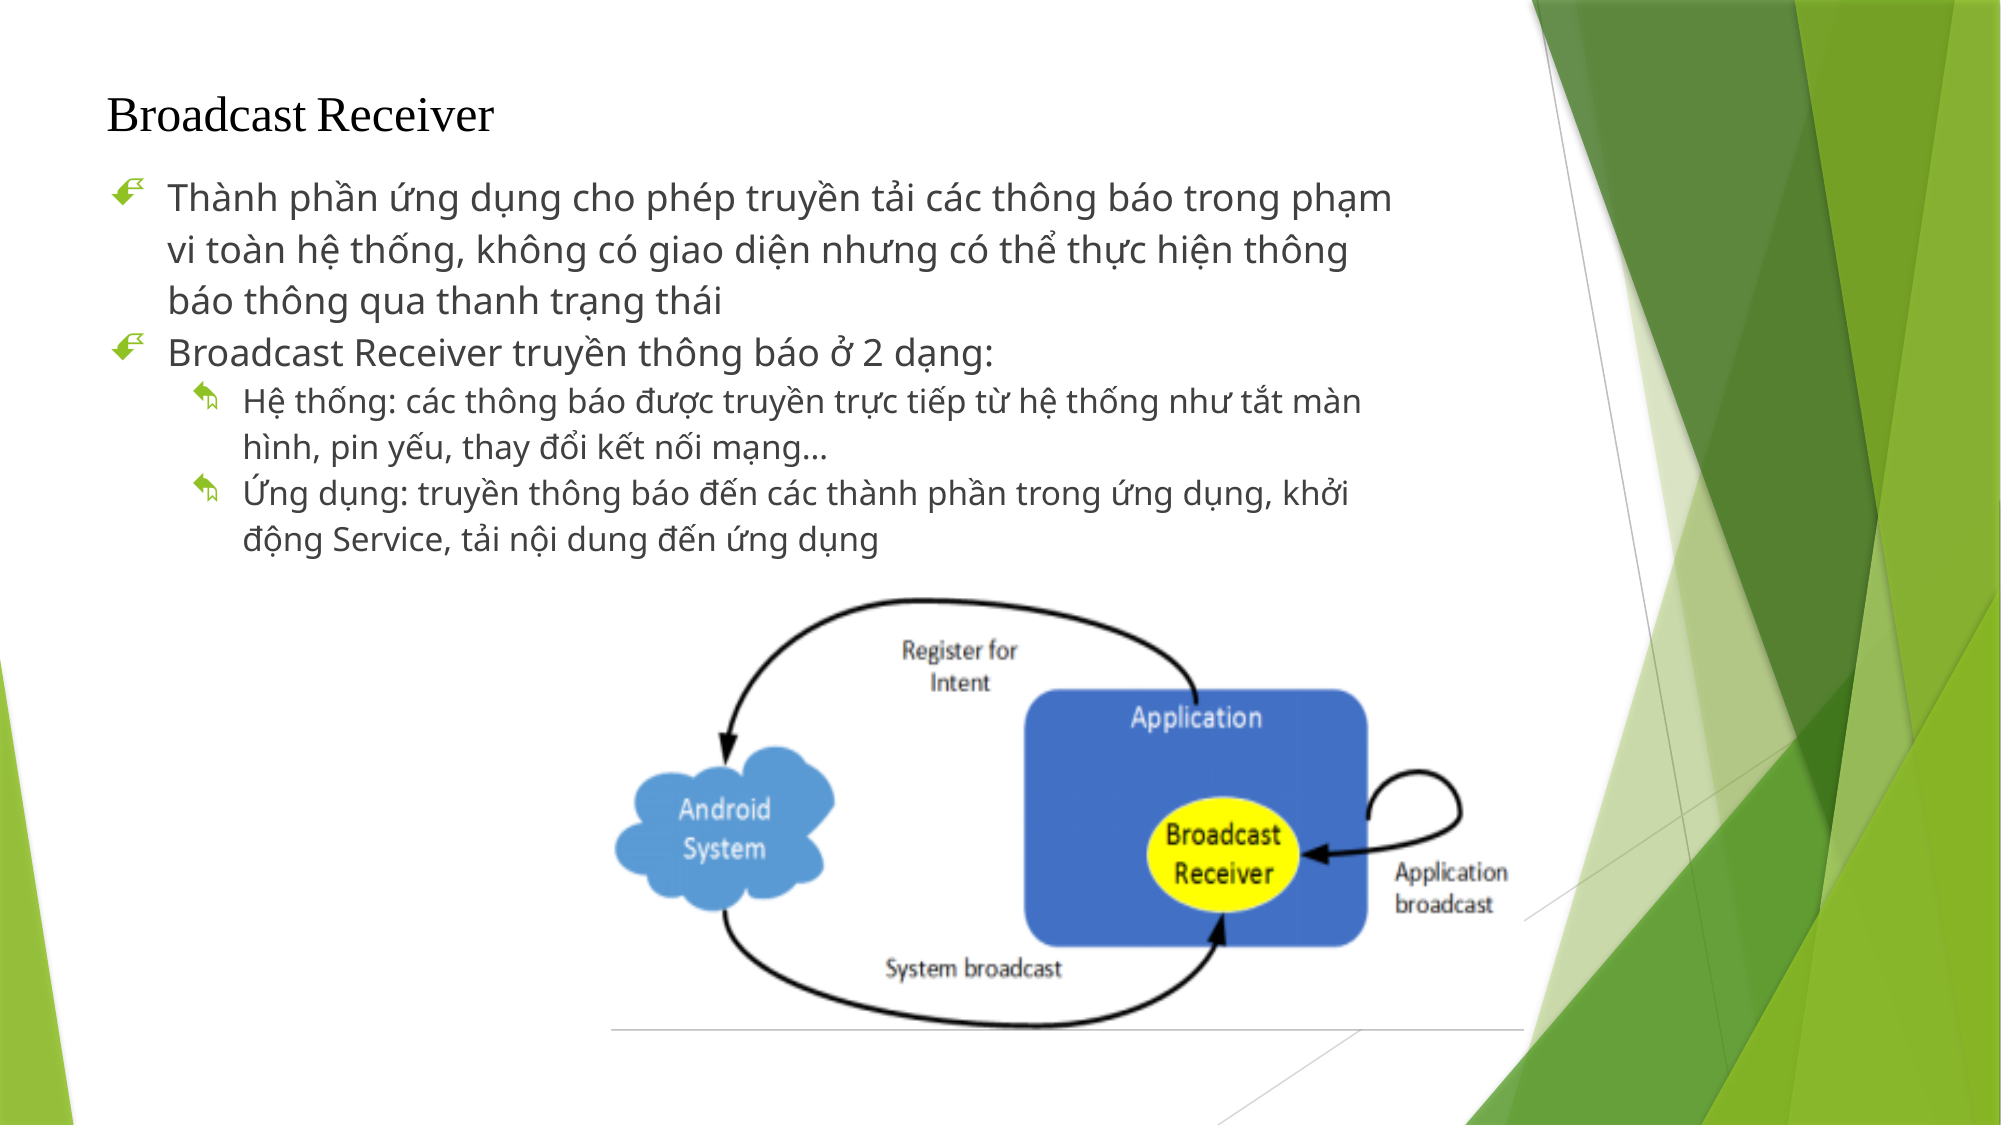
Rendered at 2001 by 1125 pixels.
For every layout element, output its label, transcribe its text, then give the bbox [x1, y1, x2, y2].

picture [610, 597, 1524, 1034]
text_box Broadcast Receiver [91, 74, 510, 150]
text_box Thành phần ứng dụng cho phép truyền tải các thông báo trong phạm vi toàn hệ thống, không có giao diện nhưng có thể thực hiện thông báo thông qua thanh trạng thái Broadcast Receiver truyền thông báo ở 2 dạng: Hệ thống: các thông báo được truyền trực tiếp từ hệ thống như tắt màn hình, pin yếu, thay đổi kết nối mạng… Ứng dụng: truyền thông báo đến các thành phần trong ứng dụng, khởi động Service, tải nội dung đến ứng dụng [77, 152, 1427, 683]
